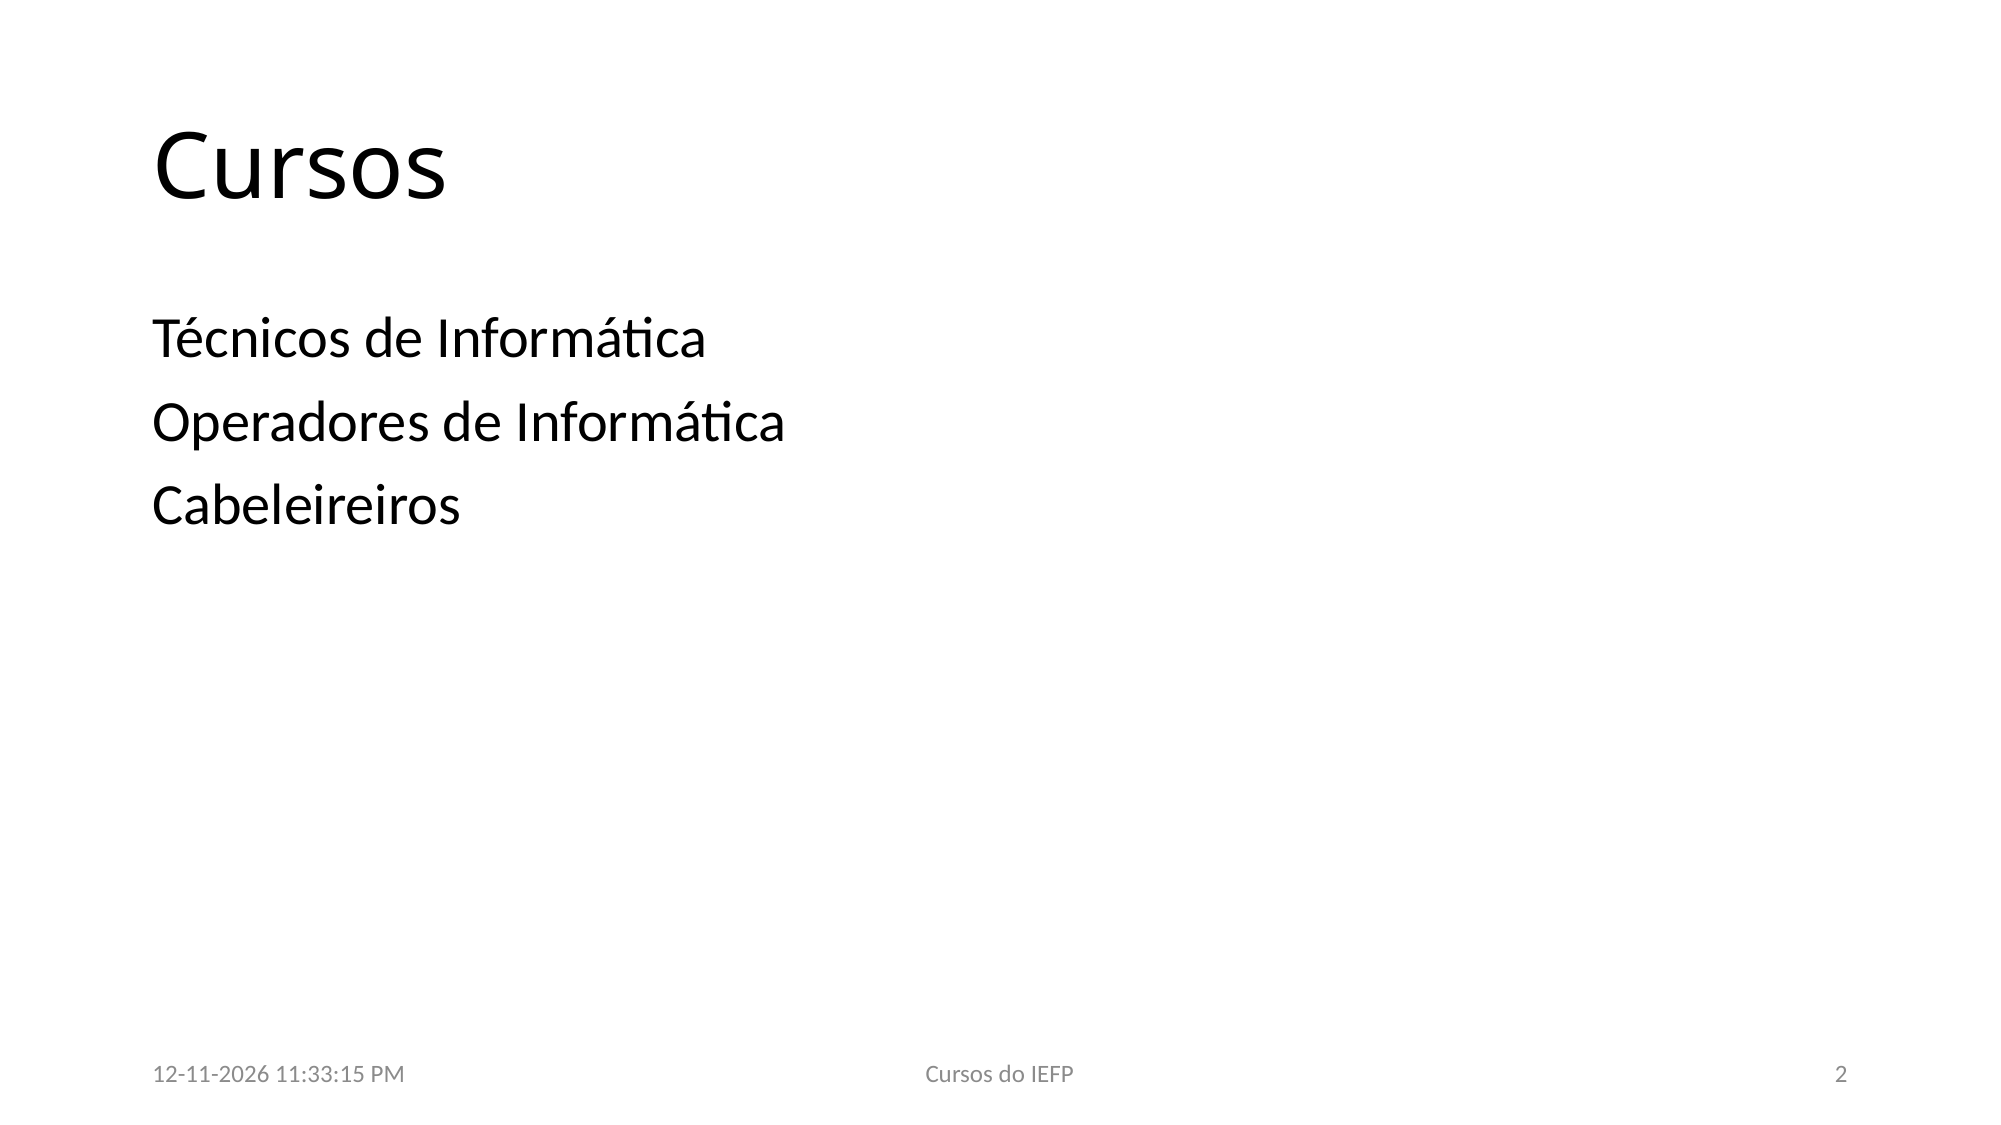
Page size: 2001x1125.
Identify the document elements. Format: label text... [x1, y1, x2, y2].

slide_number 1 [1412, 1042, 1863, 1103]
footer Cursos do IEFP [662, 1042, 1338, 1103]
title Cursos [137, 59, 1863, 278]
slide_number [137, 1042, 588, 1103]
list Técnicos de Informática Operadores de Informática Cabeleireiros [137, 299, 1863, 1014]
